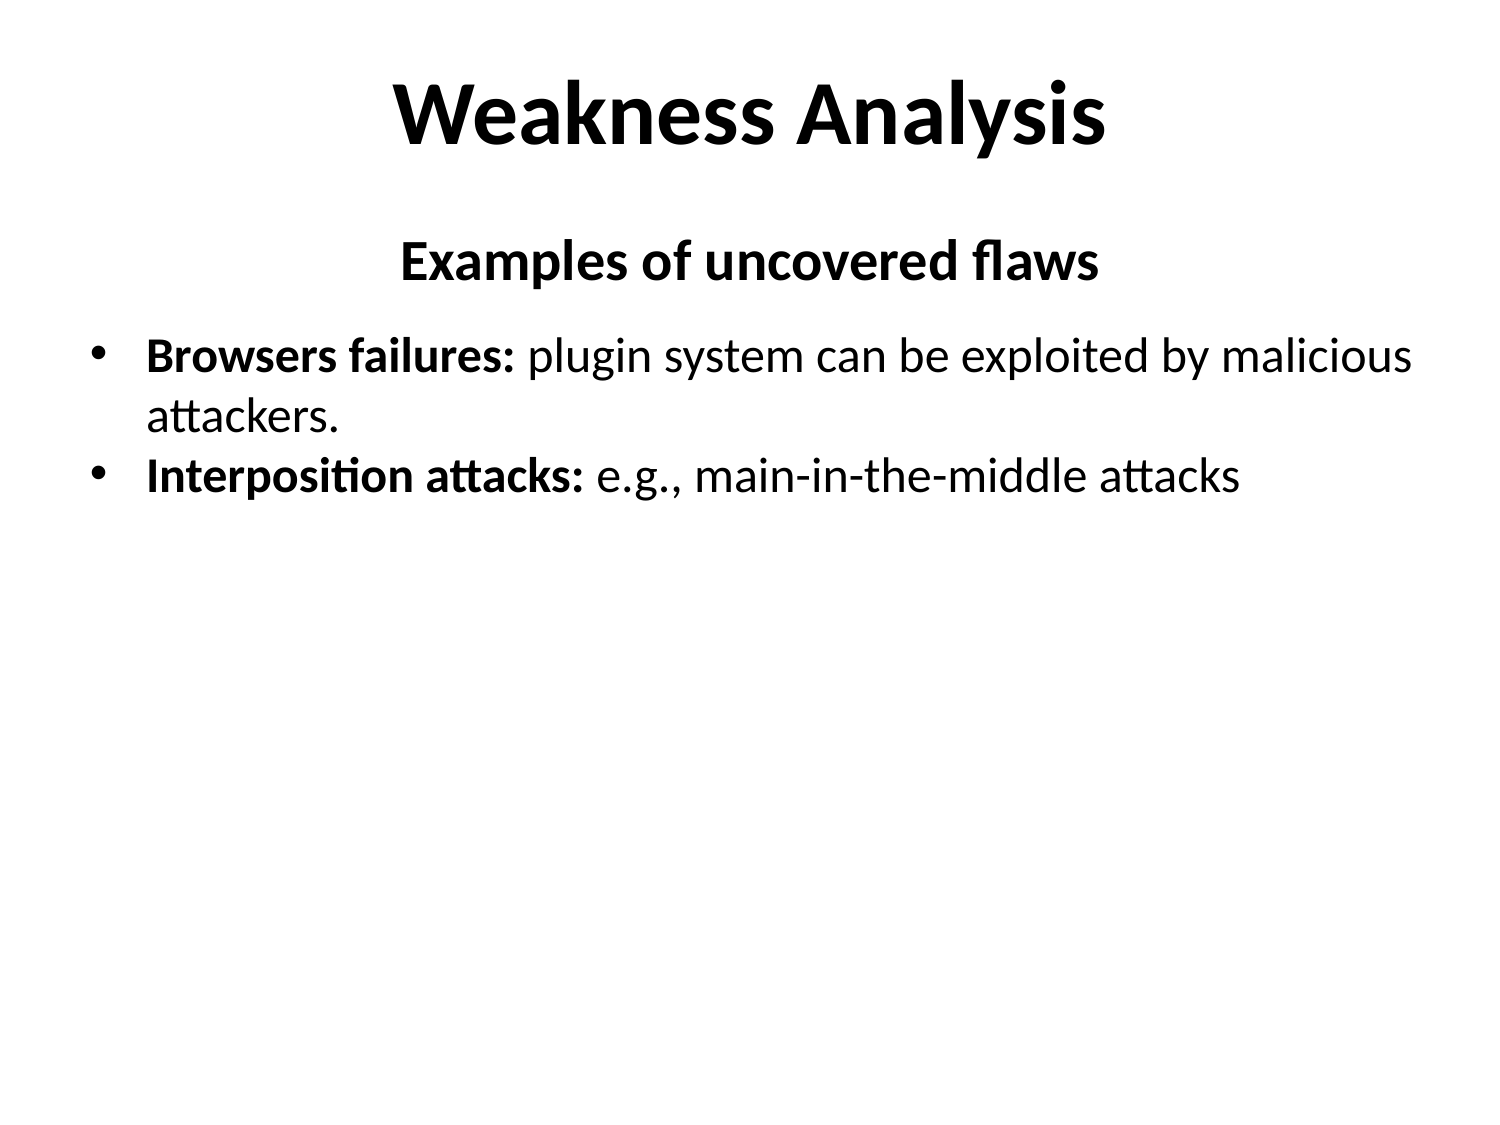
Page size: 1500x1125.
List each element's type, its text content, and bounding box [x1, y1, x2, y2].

text_box Examples of uncovered flaws Browsers failures: plugin system can be exploited by malicious attackers. Interposition attacks: e.g., main-in-the-middle attacks [0, 214, 1500, 630]
text_box Weakness Analysis [74, 14, 1425, 202]
